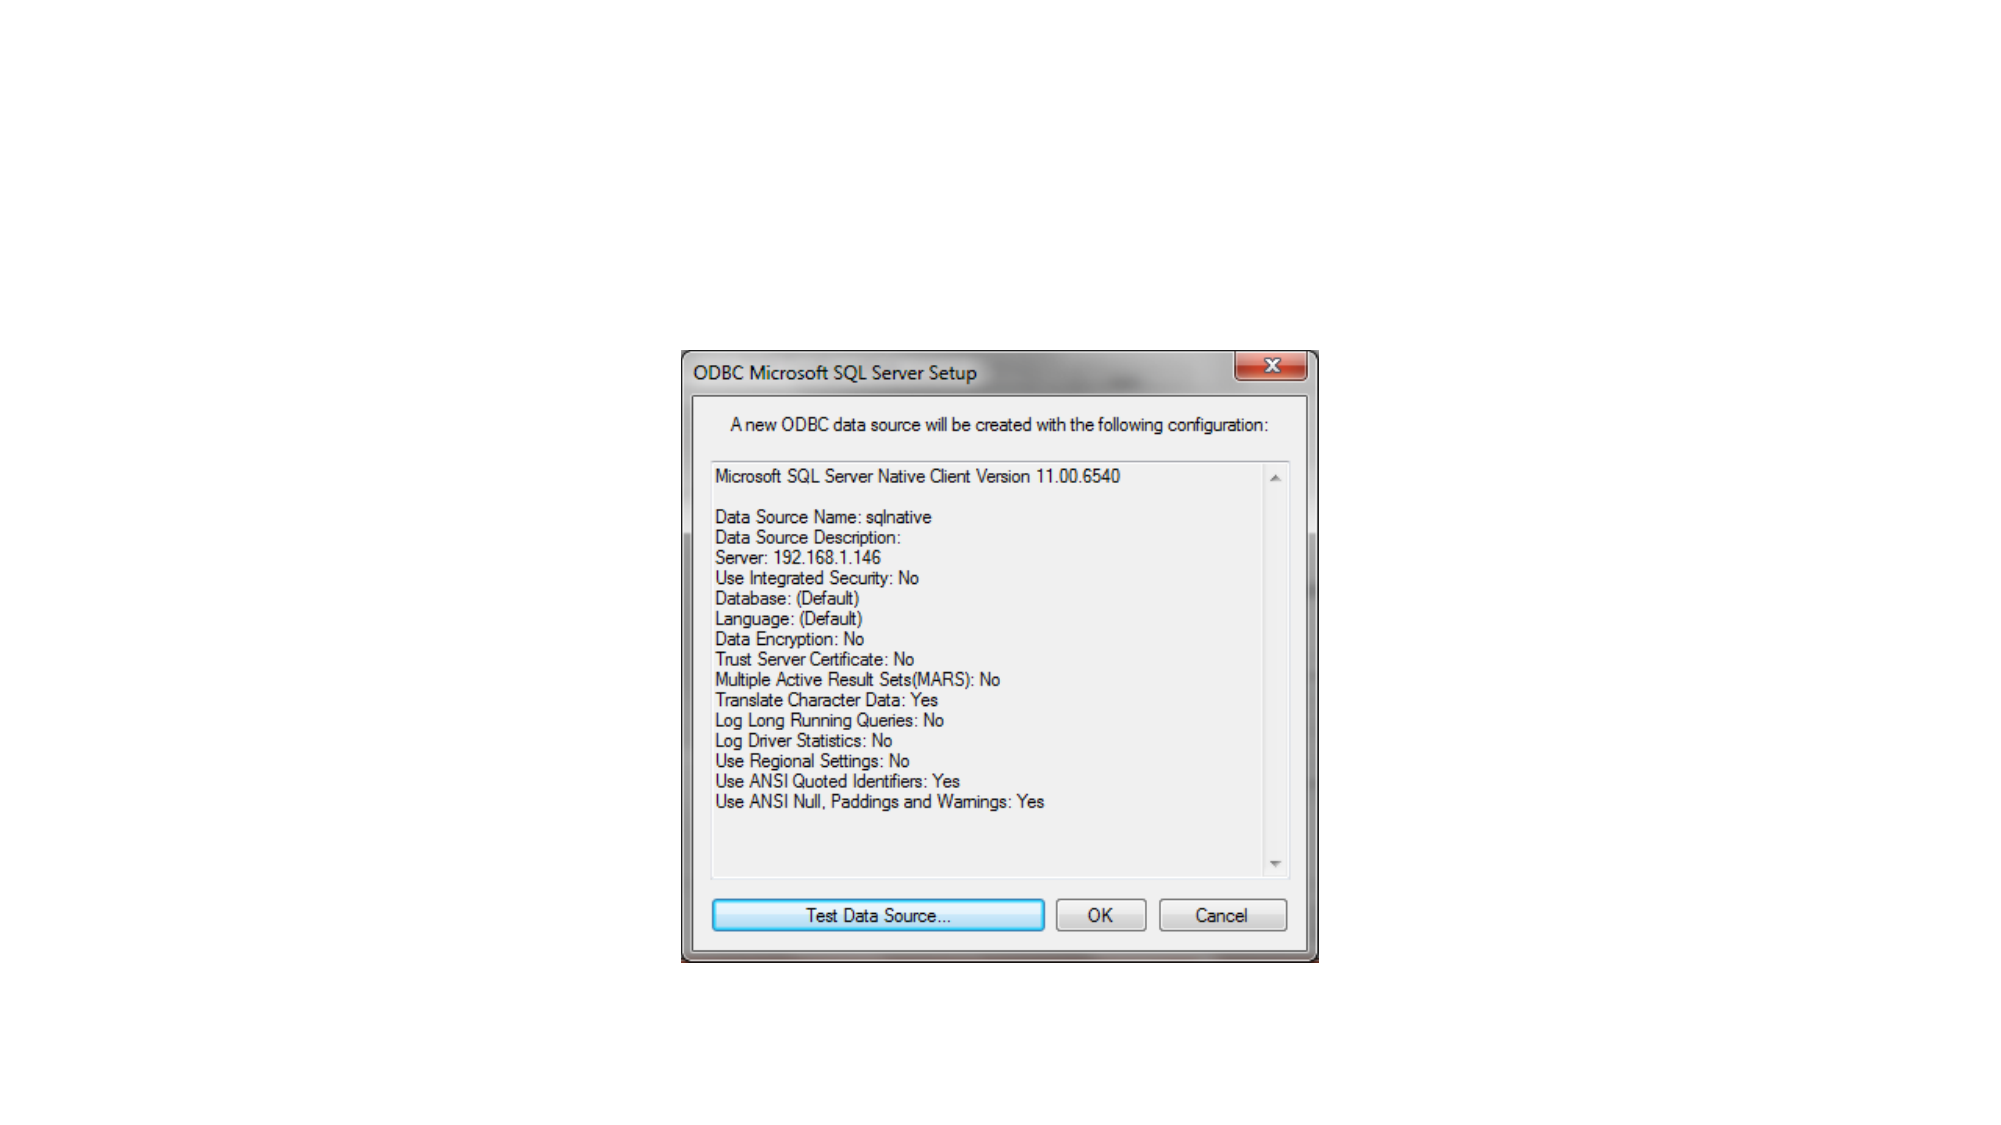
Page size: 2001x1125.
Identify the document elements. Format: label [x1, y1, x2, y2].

list [681, 350, 1319, 963]
